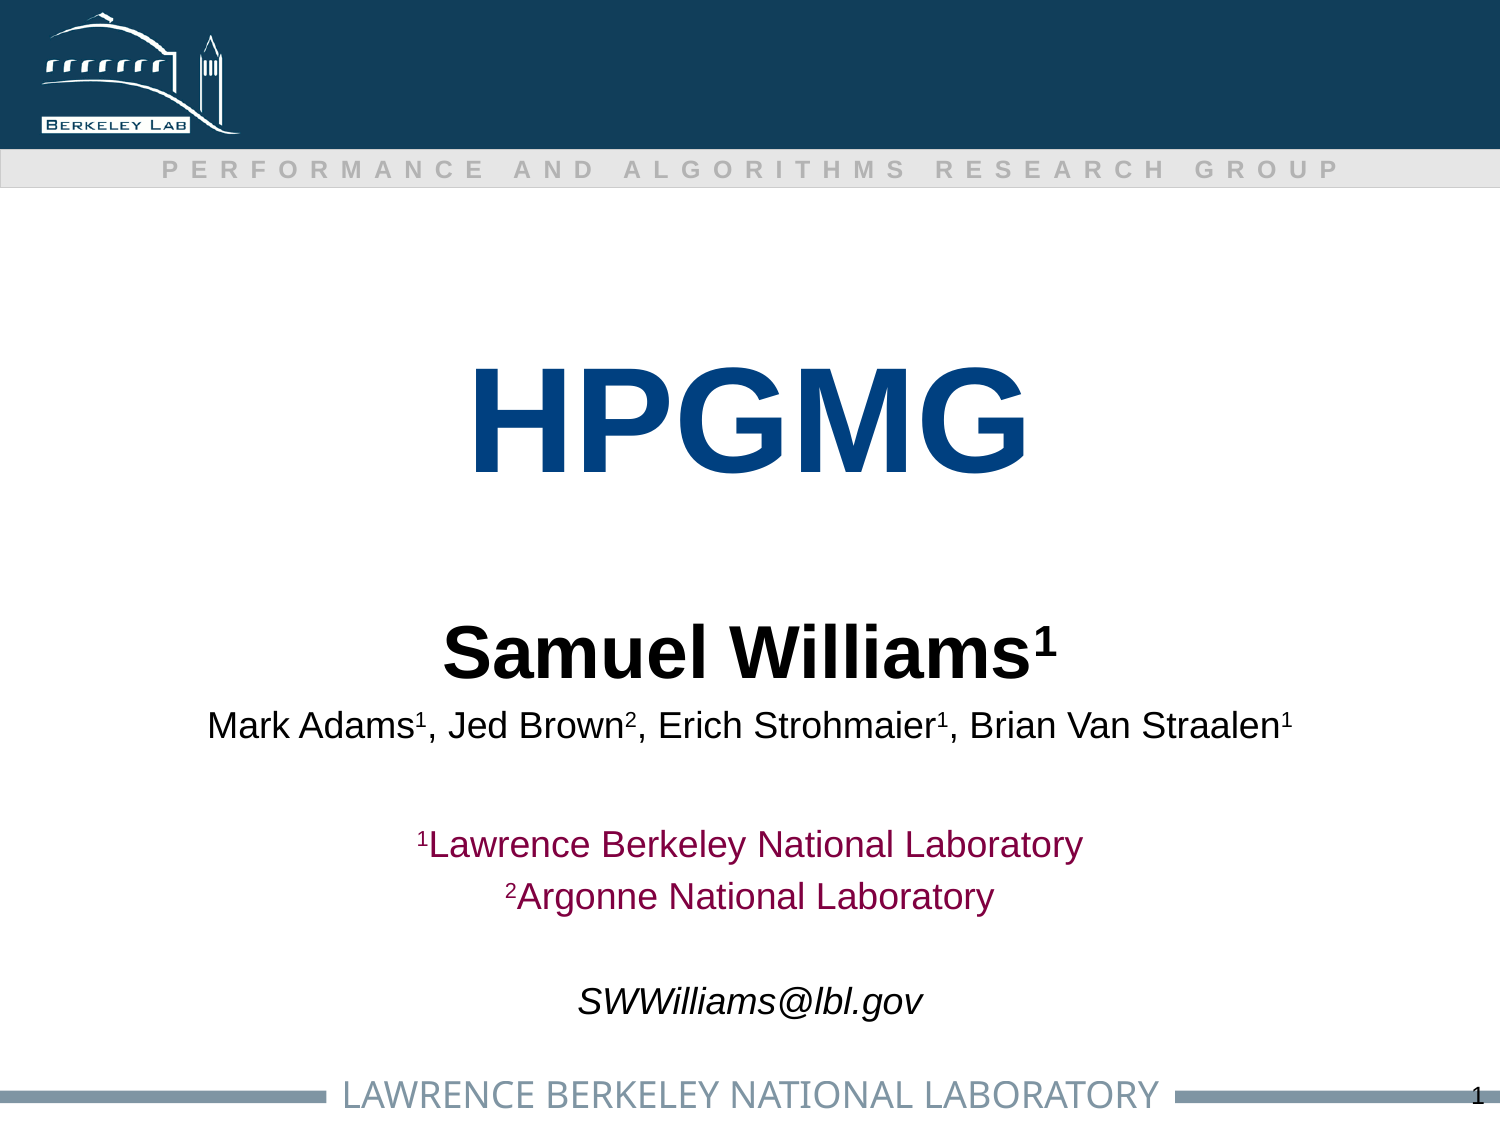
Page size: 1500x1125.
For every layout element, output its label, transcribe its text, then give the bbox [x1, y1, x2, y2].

subtitle Samuel Williams1 Mark Adams1, Jed Brown2, Erich Strohmaier1, Brian Van Straalen1 [74, 562, 1426, 788]
text_box 1Lawrence Berkeley National Laboratory 2Argonne National Laboratory SWWilliams@lbl.gov [149, 812, 1350, 950]
title HPGMG [0, 299, 1500, 526]
slide_number 1 [1149, 1074, 1500, 1114]
picture [0, 0, 1500, 149]
